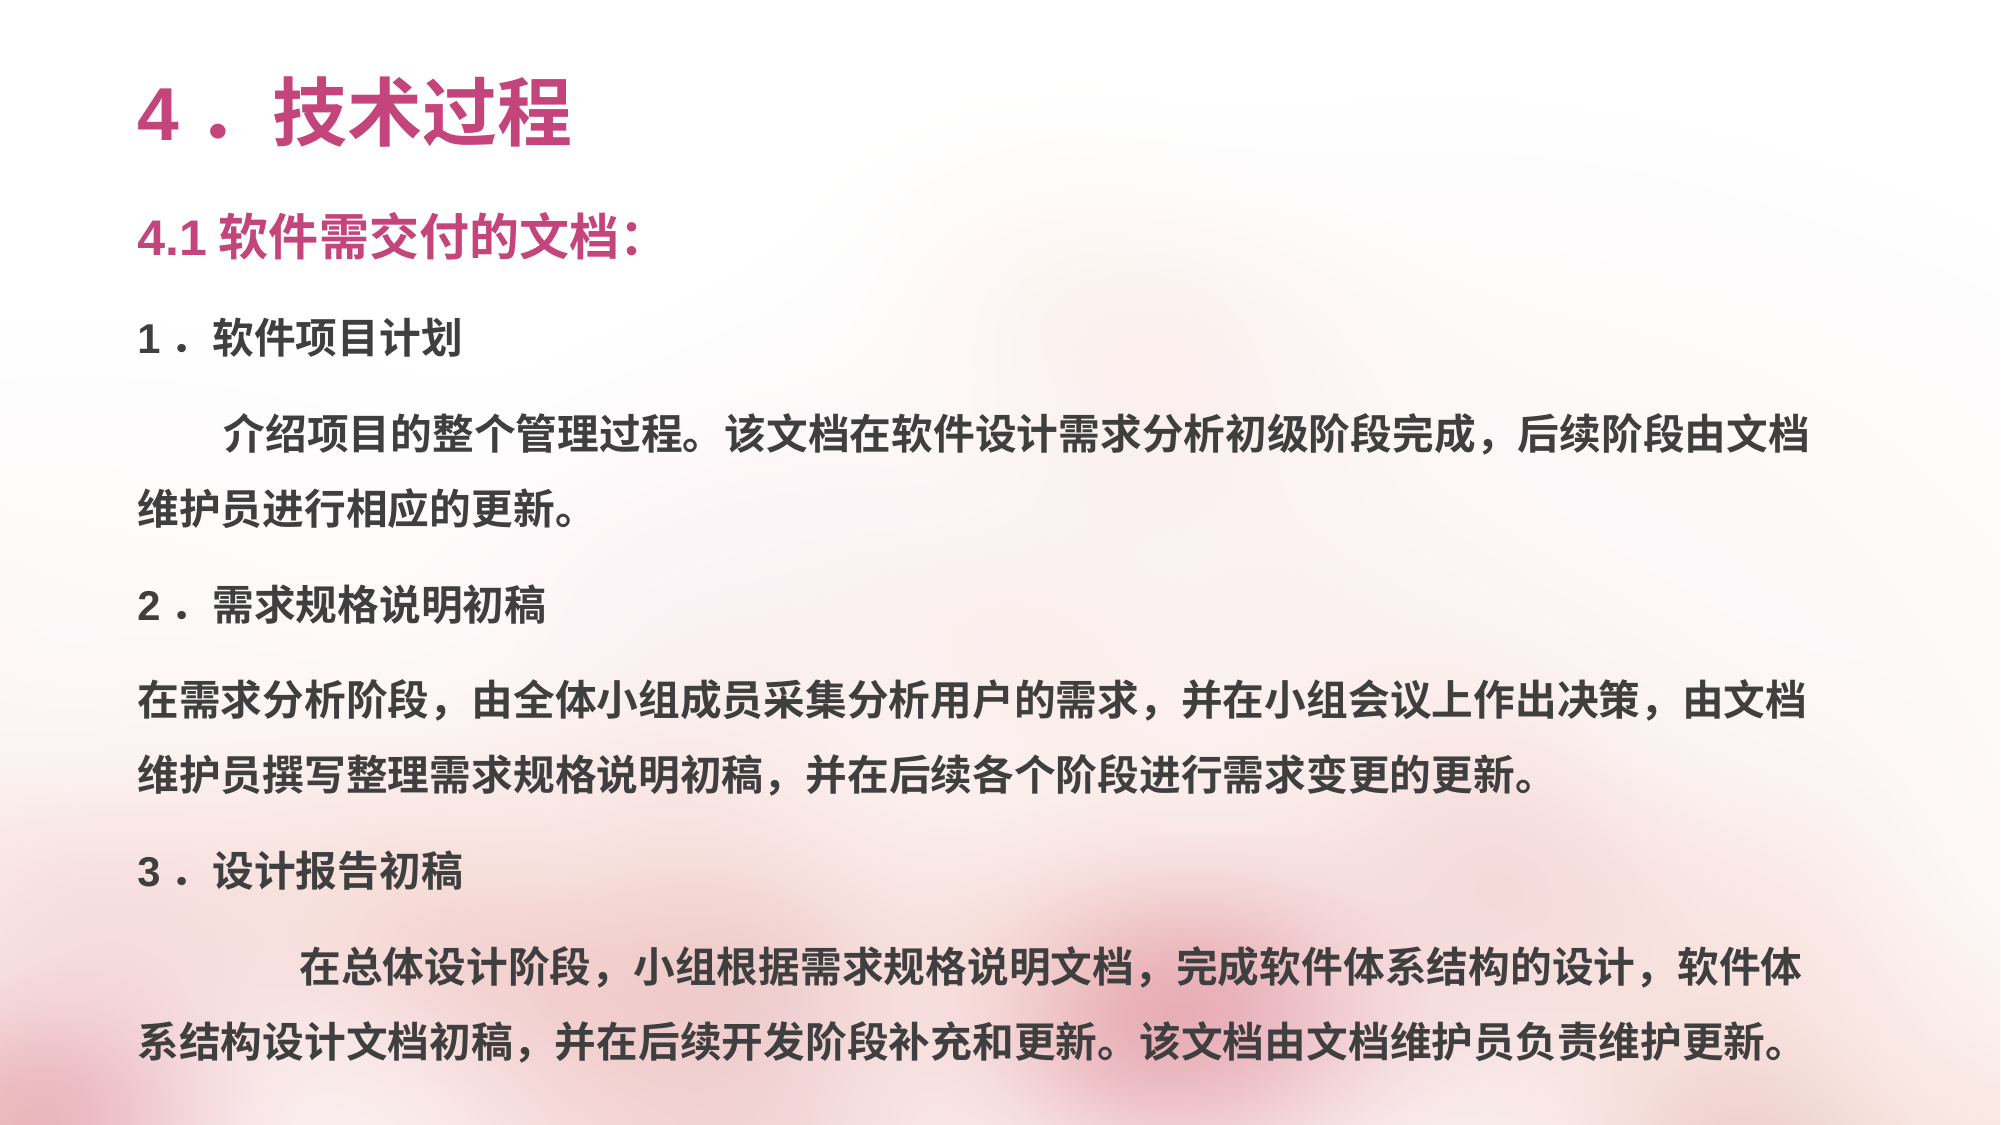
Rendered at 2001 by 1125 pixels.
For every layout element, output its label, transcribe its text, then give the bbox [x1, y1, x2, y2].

picture [0, 0, 2001, 1125]
list 4．技术过程 4.1软件需交付的文档： 1．软件项目计划 介绍项目的整个管理过程。该文档在软件设计需求分析初级阶段完成，后续阶段由文档维护员进行相应的更新。 2．需求规格说明初稿 在需求分析阶段，由全体小组成员采集分析用户的需求，并在小组会议上作出决策，由文档维护员撰写整理需求规格说明初稿，并在后续各个阶段进行需求变更的更新。 3．设计报告初稿 在总体设计阶段，小组根据需求规格说明文档，完成软件体系结构的设计，软件体系结构设计文档初稿，并在后续开发阶段补充和更新。该文档由文档维护员负责维护更新。 [122, 12, 1848, 784]
